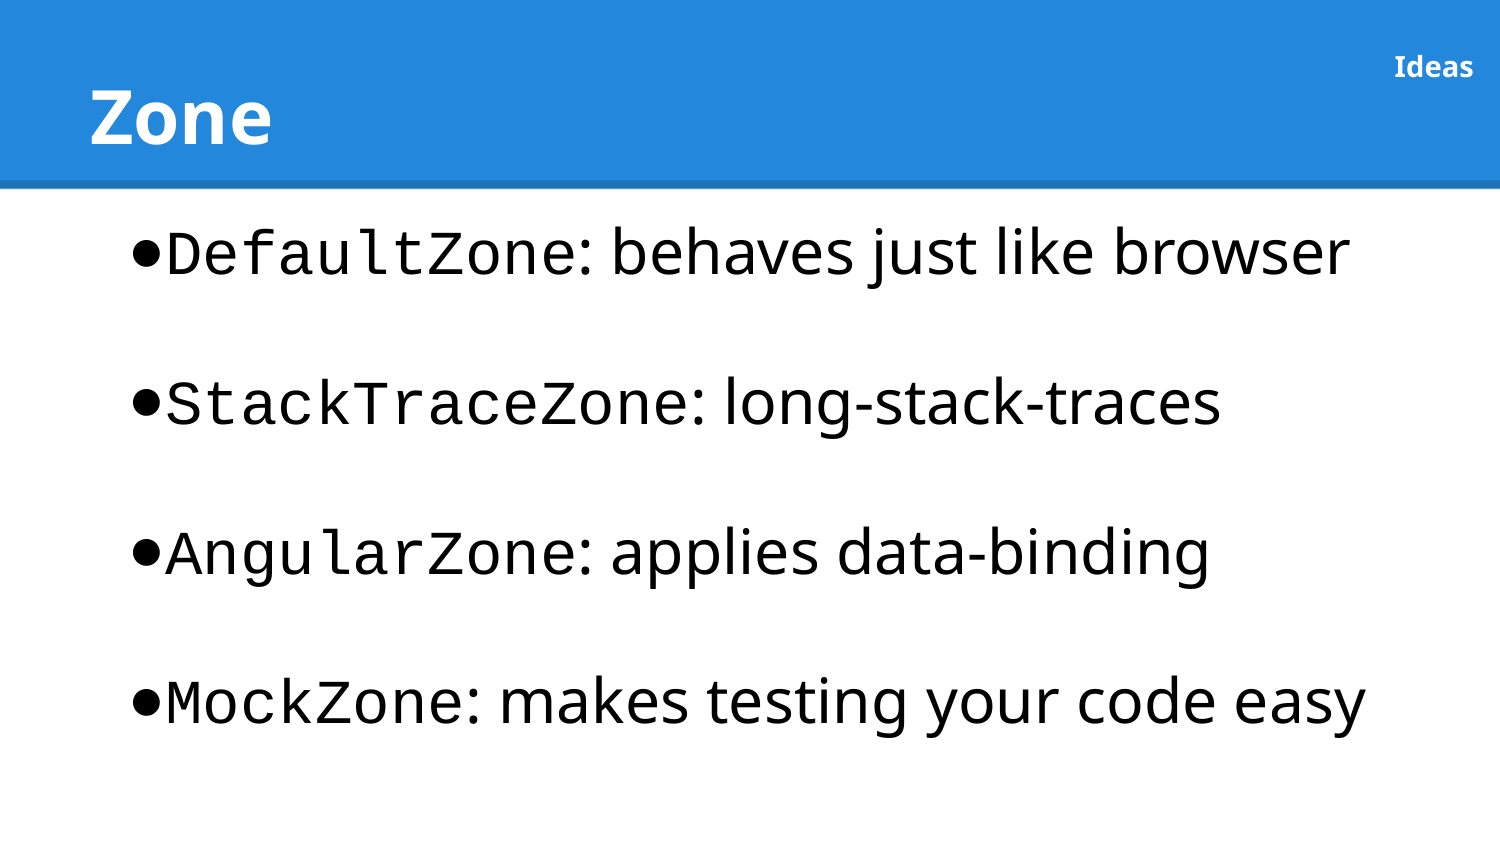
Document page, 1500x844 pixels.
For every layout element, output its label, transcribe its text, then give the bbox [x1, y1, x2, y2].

title Zone [75, 33, 966, 175]
list DefaultZone: behaves just like browser StackTraceZone: long-stack-traces AngularZone: applies data-binding MockZone: makes testing your code easy [75, 196, 1425, 808]
title Ideas [1013, 33, 1489, 175]
